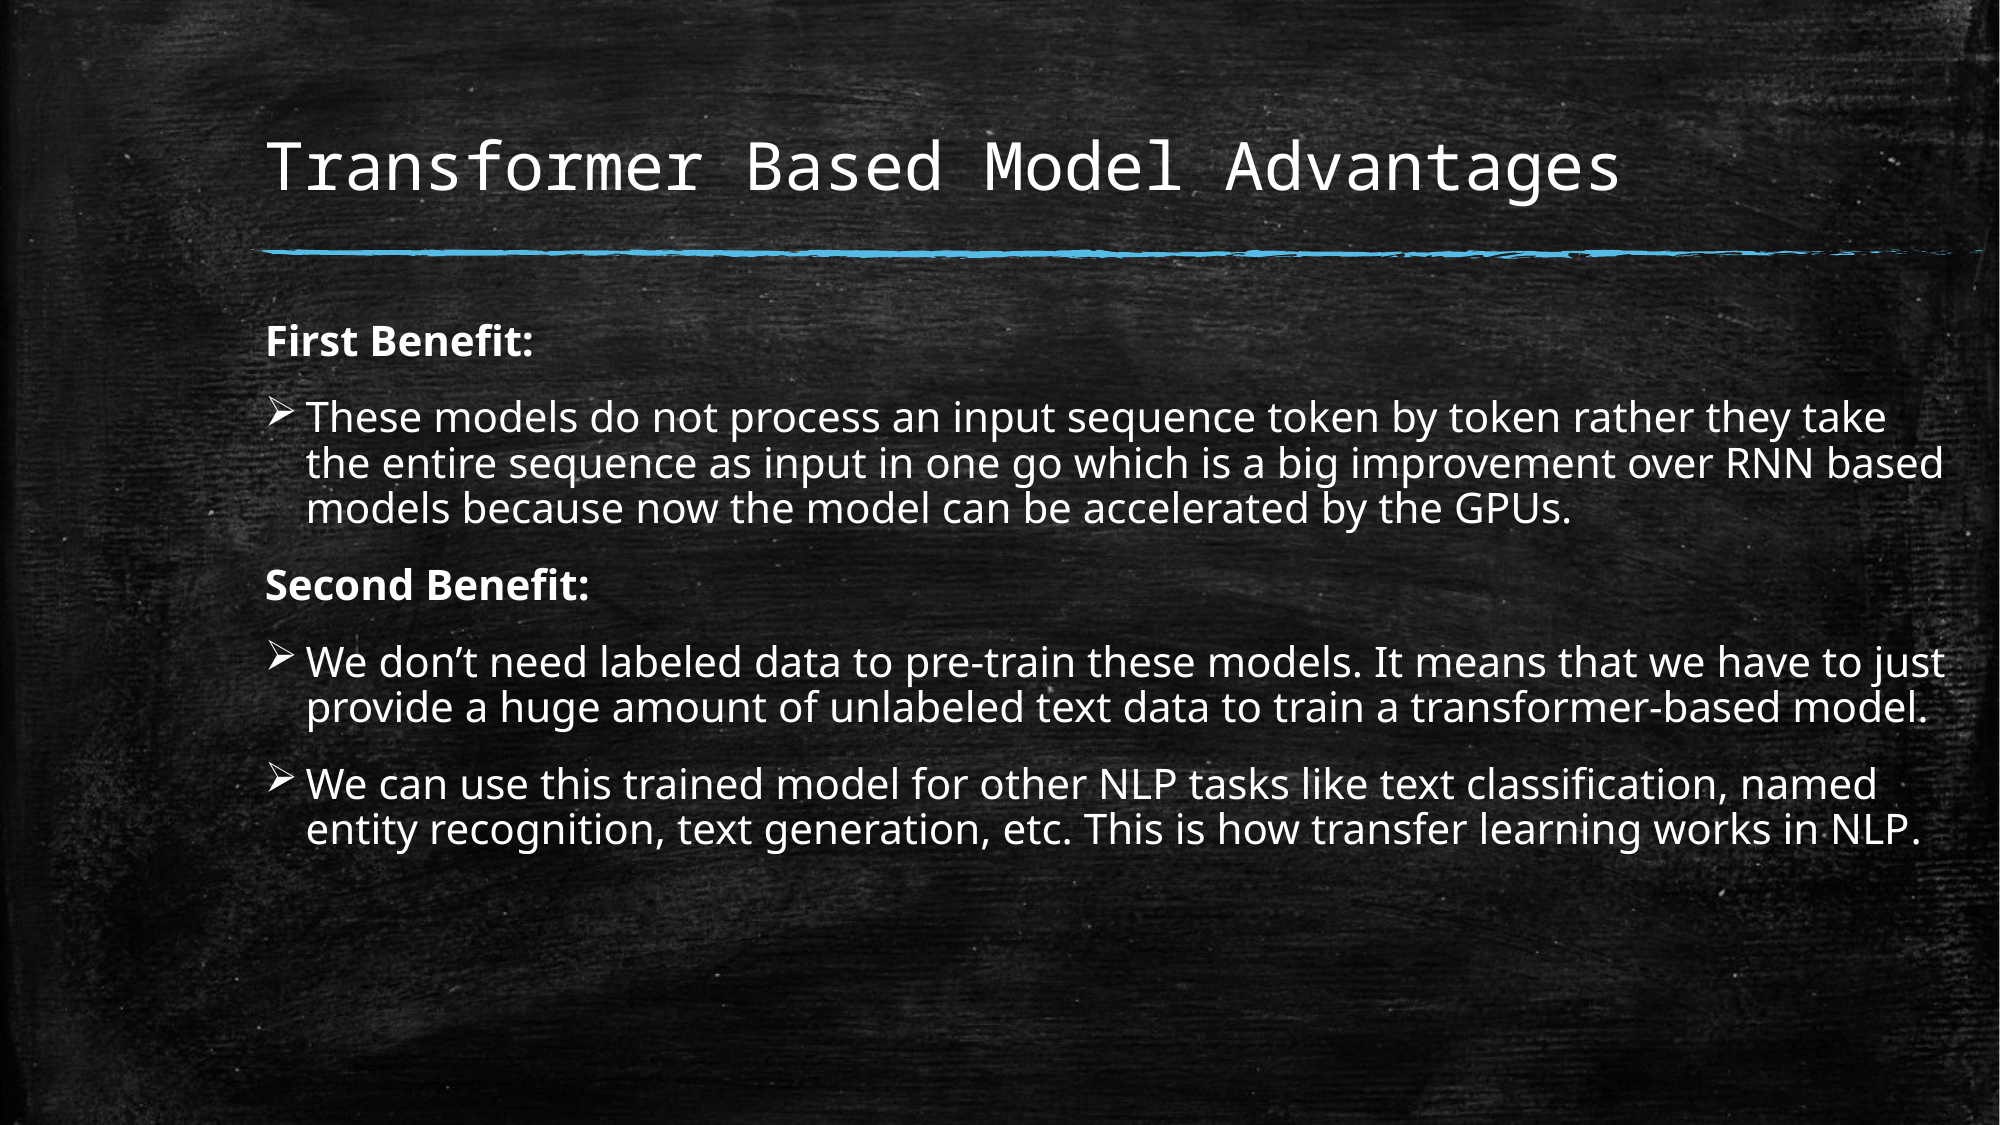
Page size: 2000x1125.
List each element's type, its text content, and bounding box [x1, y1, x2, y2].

title Transformer Based Model Advantages [249, 45, 1750, 213]
list First Benefit: These models do not process an input sequence token by token rather they take the entire sequence as input in one go which is a big improvement over RNN based models because now the model can be accelerated by the GPUs. Second Benefit: We don’t need labeled data to pre-train these models. It means that we have to just provide a huge amount of unlabeled text data to train a transformer-based model. We can use this trained model for other NLP tasks like text classification, named entity recognition, text generation, etc. This is how transfer learning works in NLP. [249, 312, 1963, 1080]
